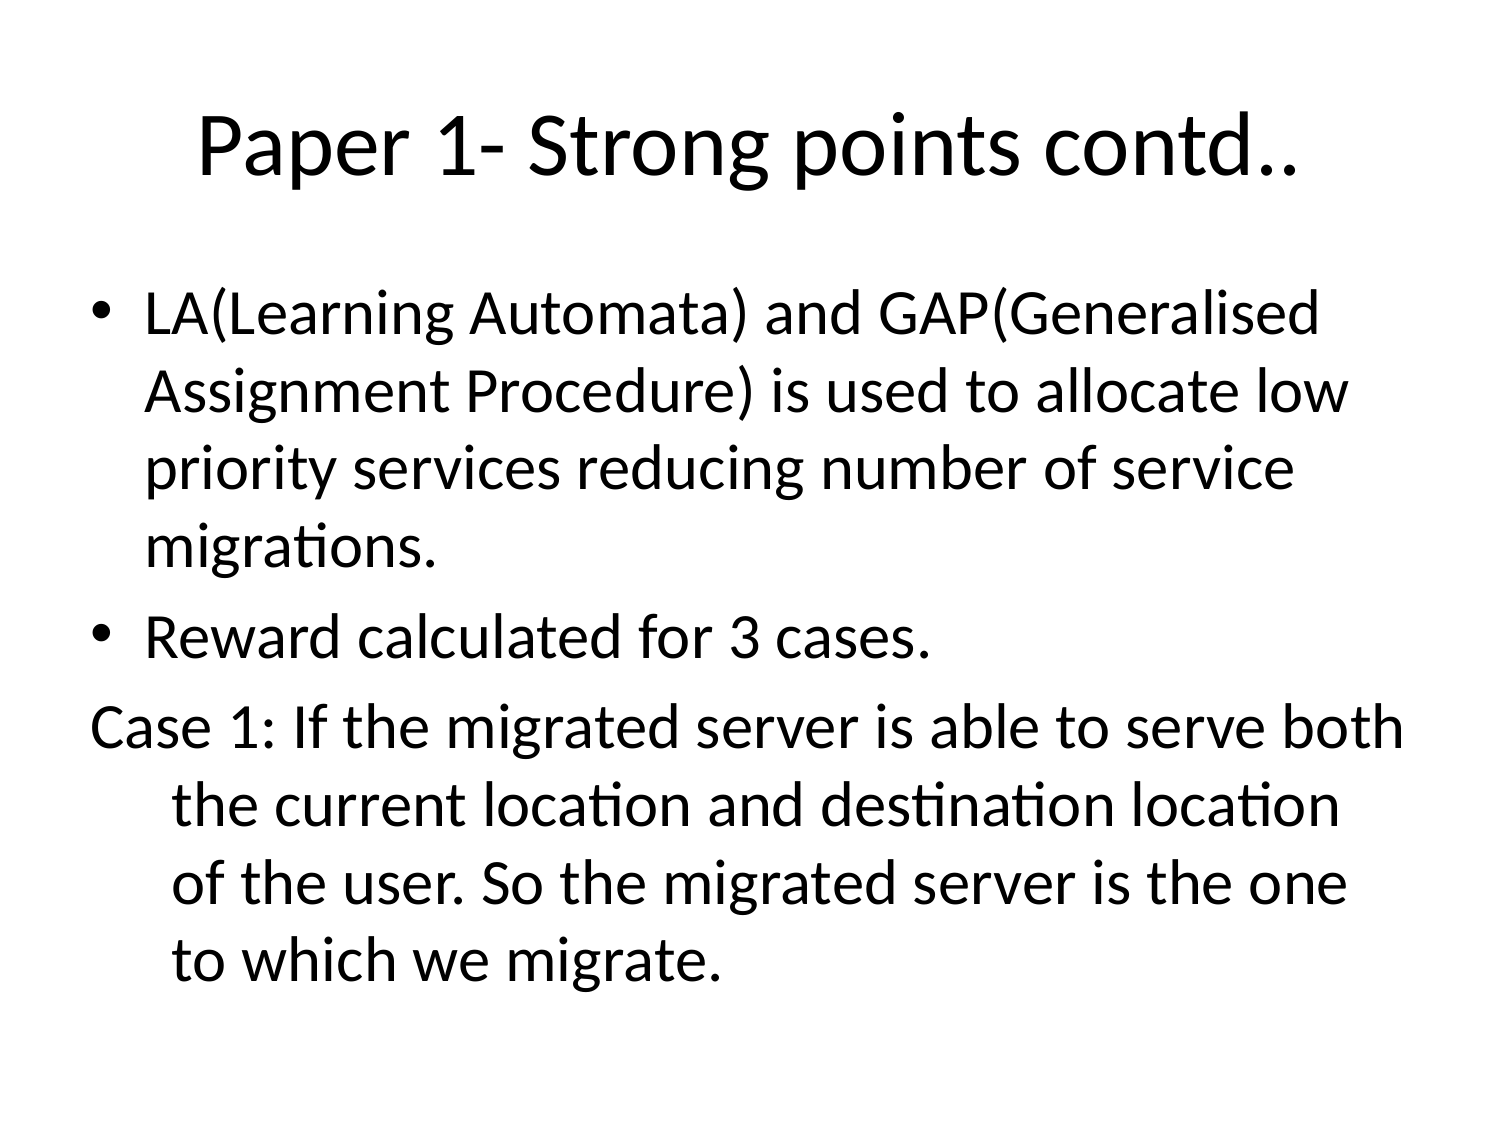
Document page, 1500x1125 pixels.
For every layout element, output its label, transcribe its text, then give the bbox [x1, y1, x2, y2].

list LA(Learning Automata) and GAP(Generalised Assignment Procedure) is used to allocate low priority services reducing number of service migrations. Reward calculated for 3 cases. Case 1: If the migrated server is able to serve both the current location and destination location of the user. So the migrated server is the one to which we migrate. [75, 262, 1425, 1005]
title Paper 1- Strong points contd.. [75, 45, 1425, 233]
